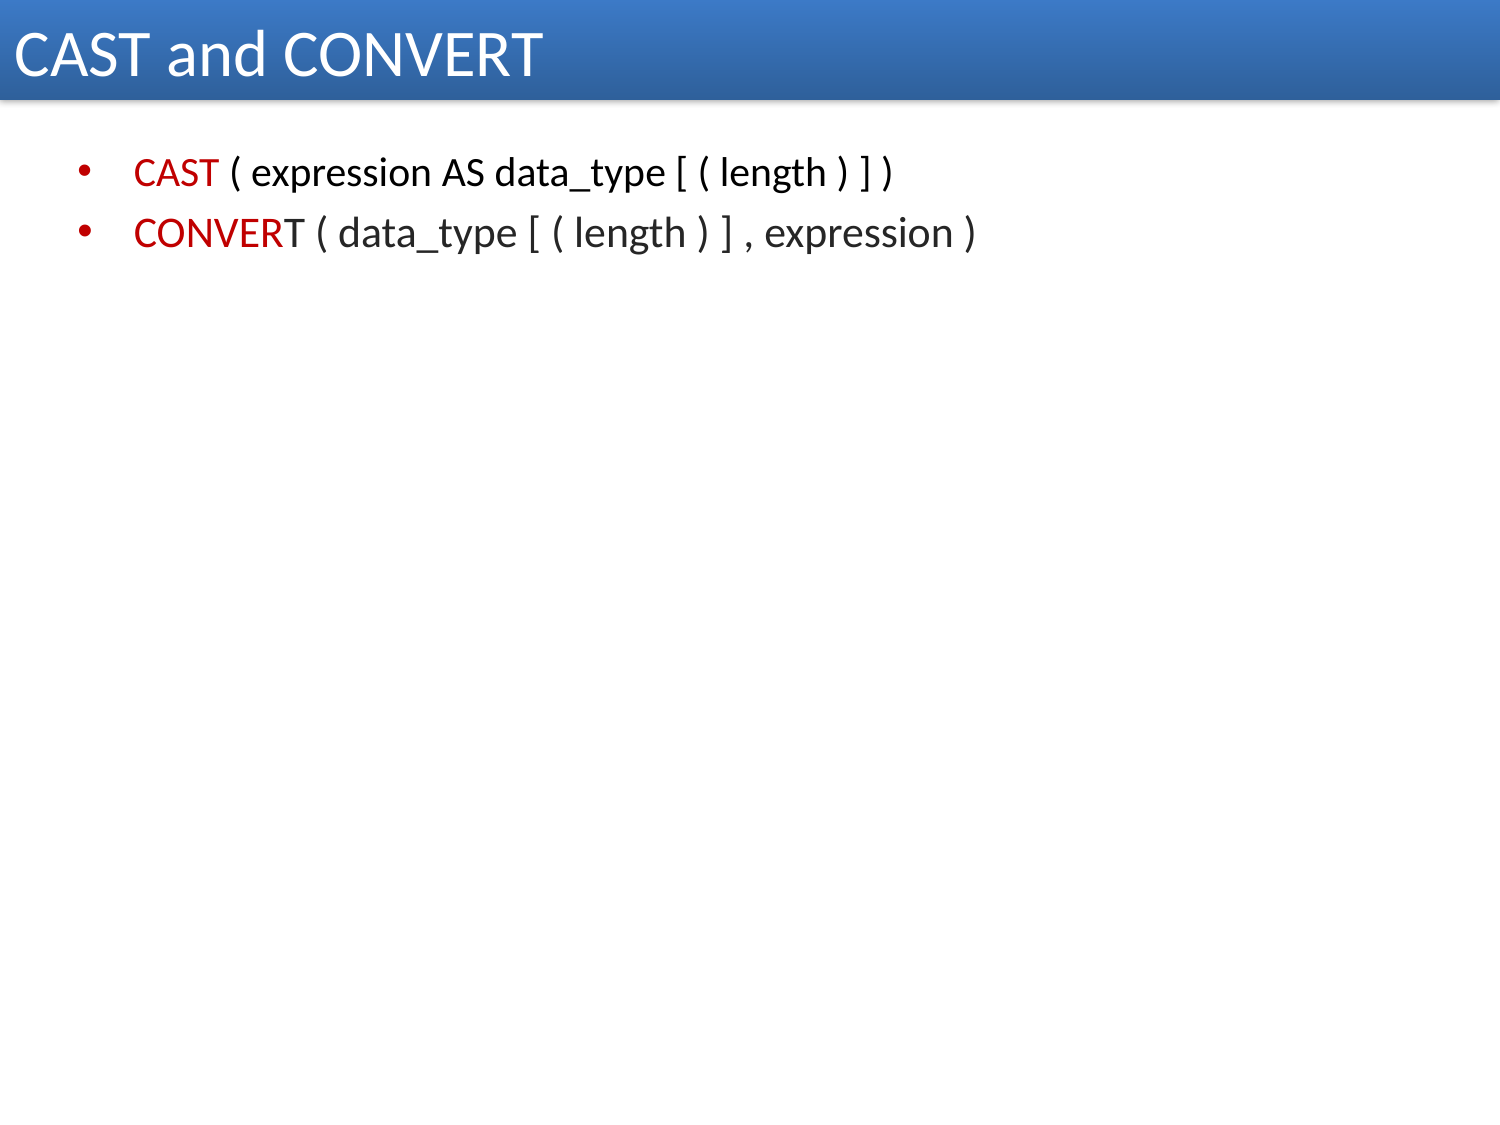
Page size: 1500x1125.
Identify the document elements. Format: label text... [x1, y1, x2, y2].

text_box CAST and CONVERT [0, 0, 1500, 100]
list CAST ( expression AS data_type [ ( length ) ] ) CONVERT ( data_type [ ( length ) ] , expression ) [62, 137, 1425, 1005]
